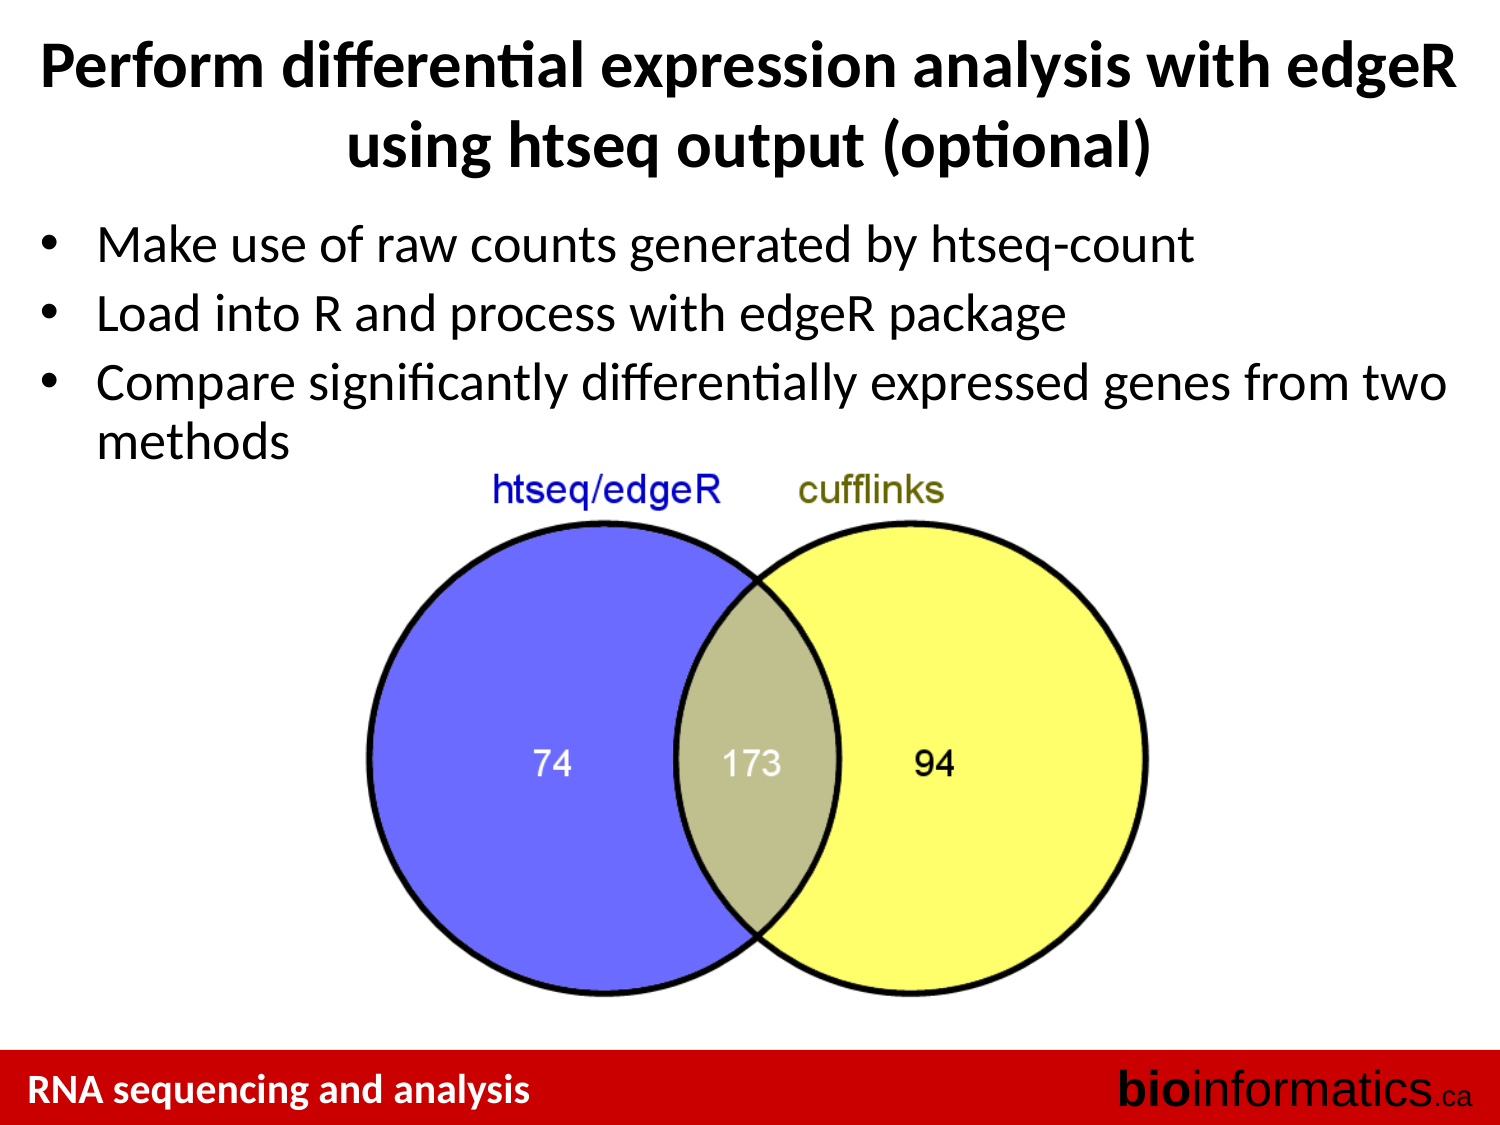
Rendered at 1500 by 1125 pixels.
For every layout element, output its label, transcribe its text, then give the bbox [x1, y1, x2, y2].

list Make use of raw counts generated by htseq-count Load into R and process with edgeR package Compare significantly differentially expressed genes from two methods [24, 208, 1475, 1038]
picture [354, 455, 1164, 1012]
title Perform differential expression analysis with edgeR using htseq output (optional) [24, 7, 1475, 195]
